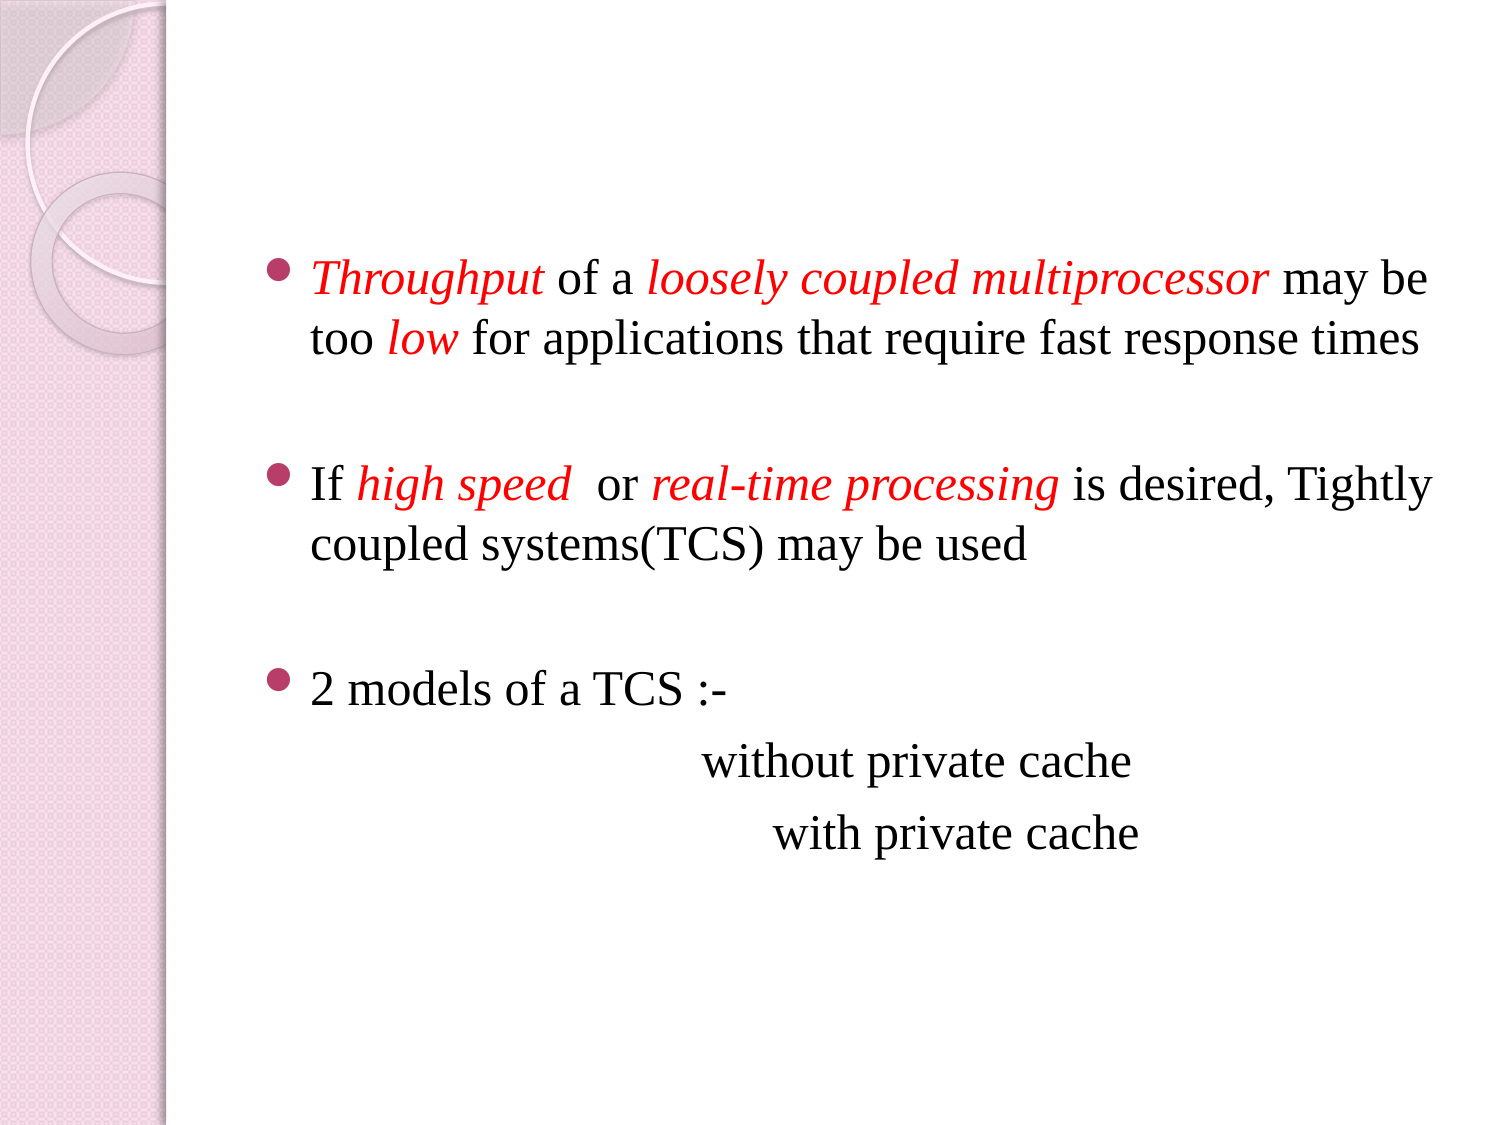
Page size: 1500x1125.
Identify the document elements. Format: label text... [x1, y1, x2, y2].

list Throughput of a loosely coupled multiprocessor may be too low for applications that require fast response times If high speed or real-time processing is desired, Tightly coupled systems(TCS) may be used 2 models of a TCS :- without private cache with private cache [235, 237, 1466, 1025]
